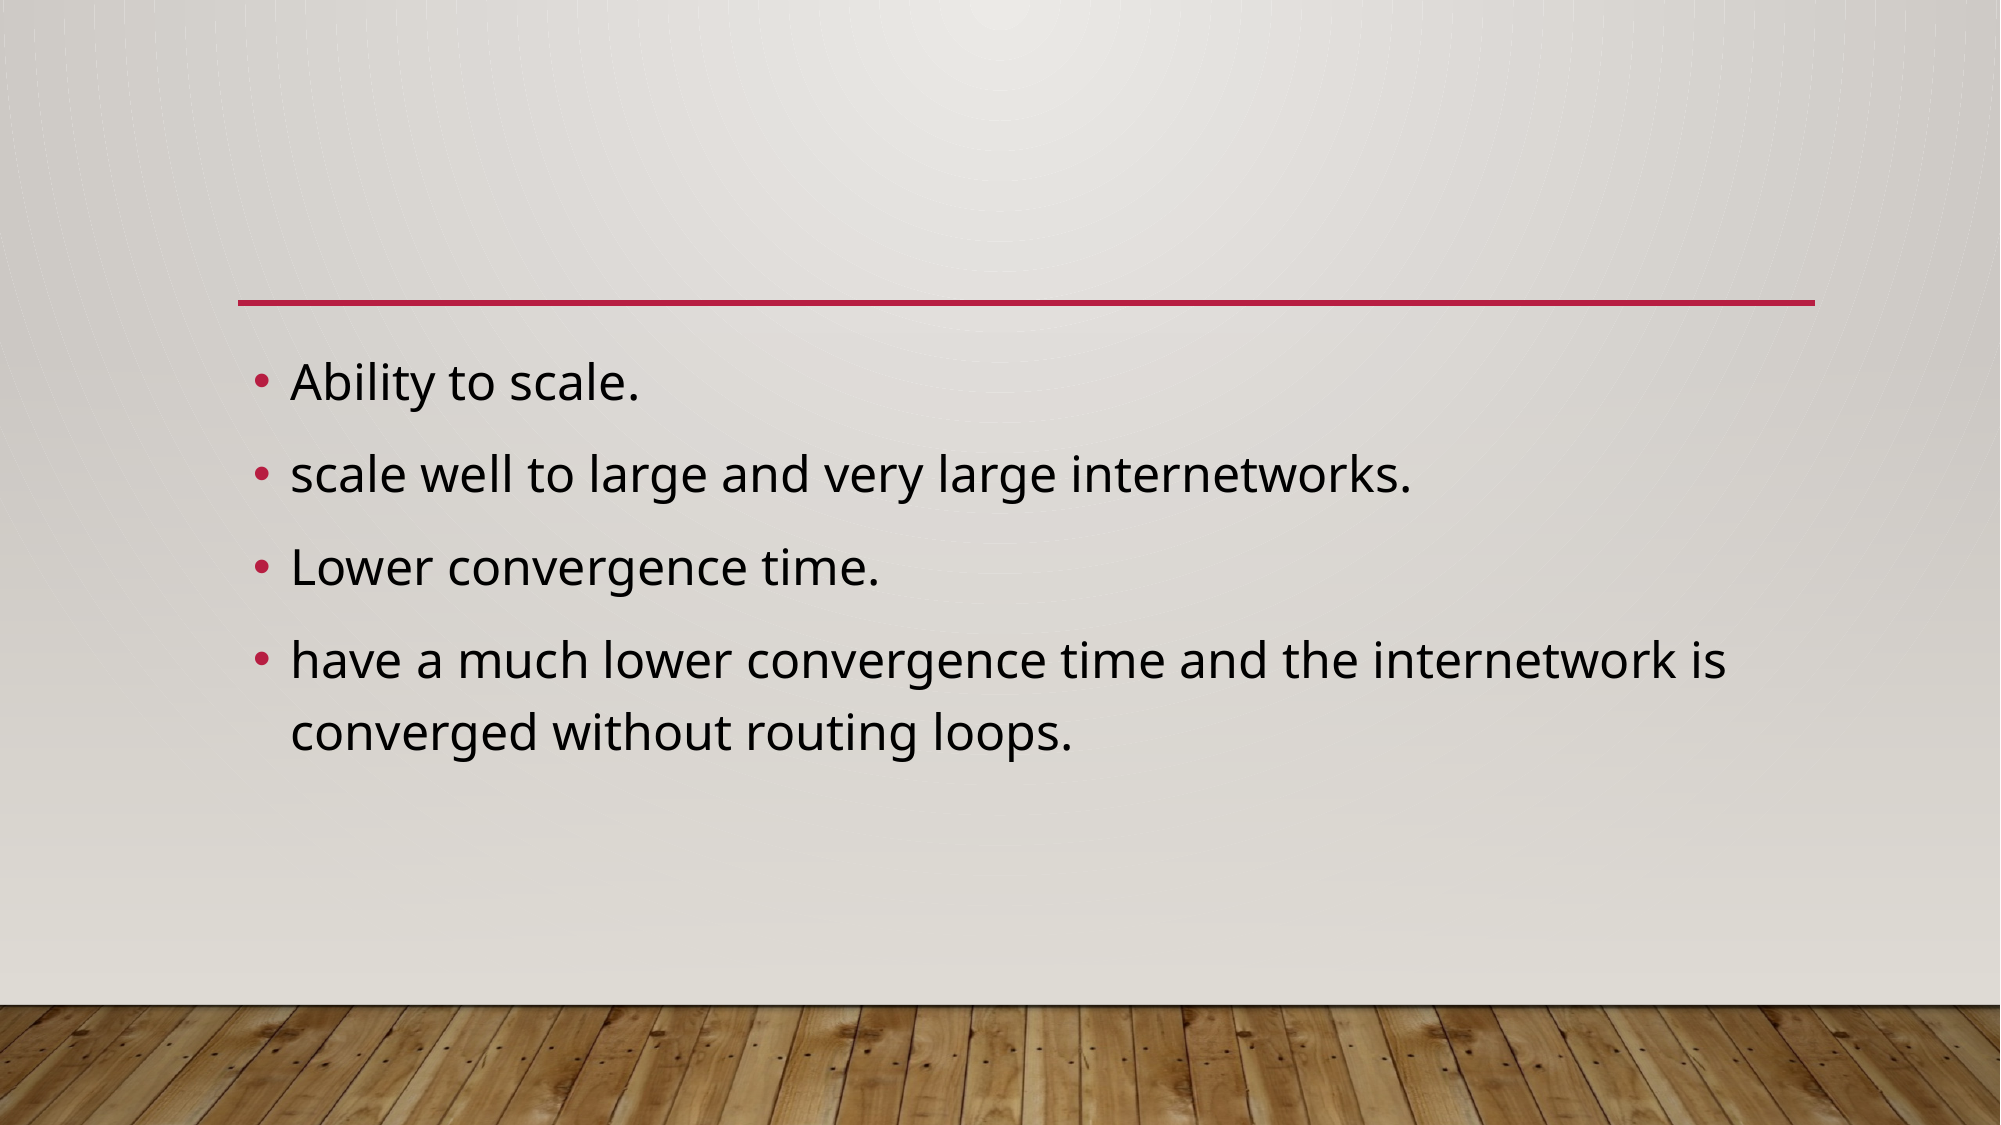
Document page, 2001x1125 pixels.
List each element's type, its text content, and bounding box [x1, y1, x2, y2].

list Ability to scale. scale well to large and very large internetworks. Lower convergence time. have a much lower convergence time and the internetwork is converged without routing loops. [238, 330, 1814, 897]
picture [0, 1005, 2000, 1125]
